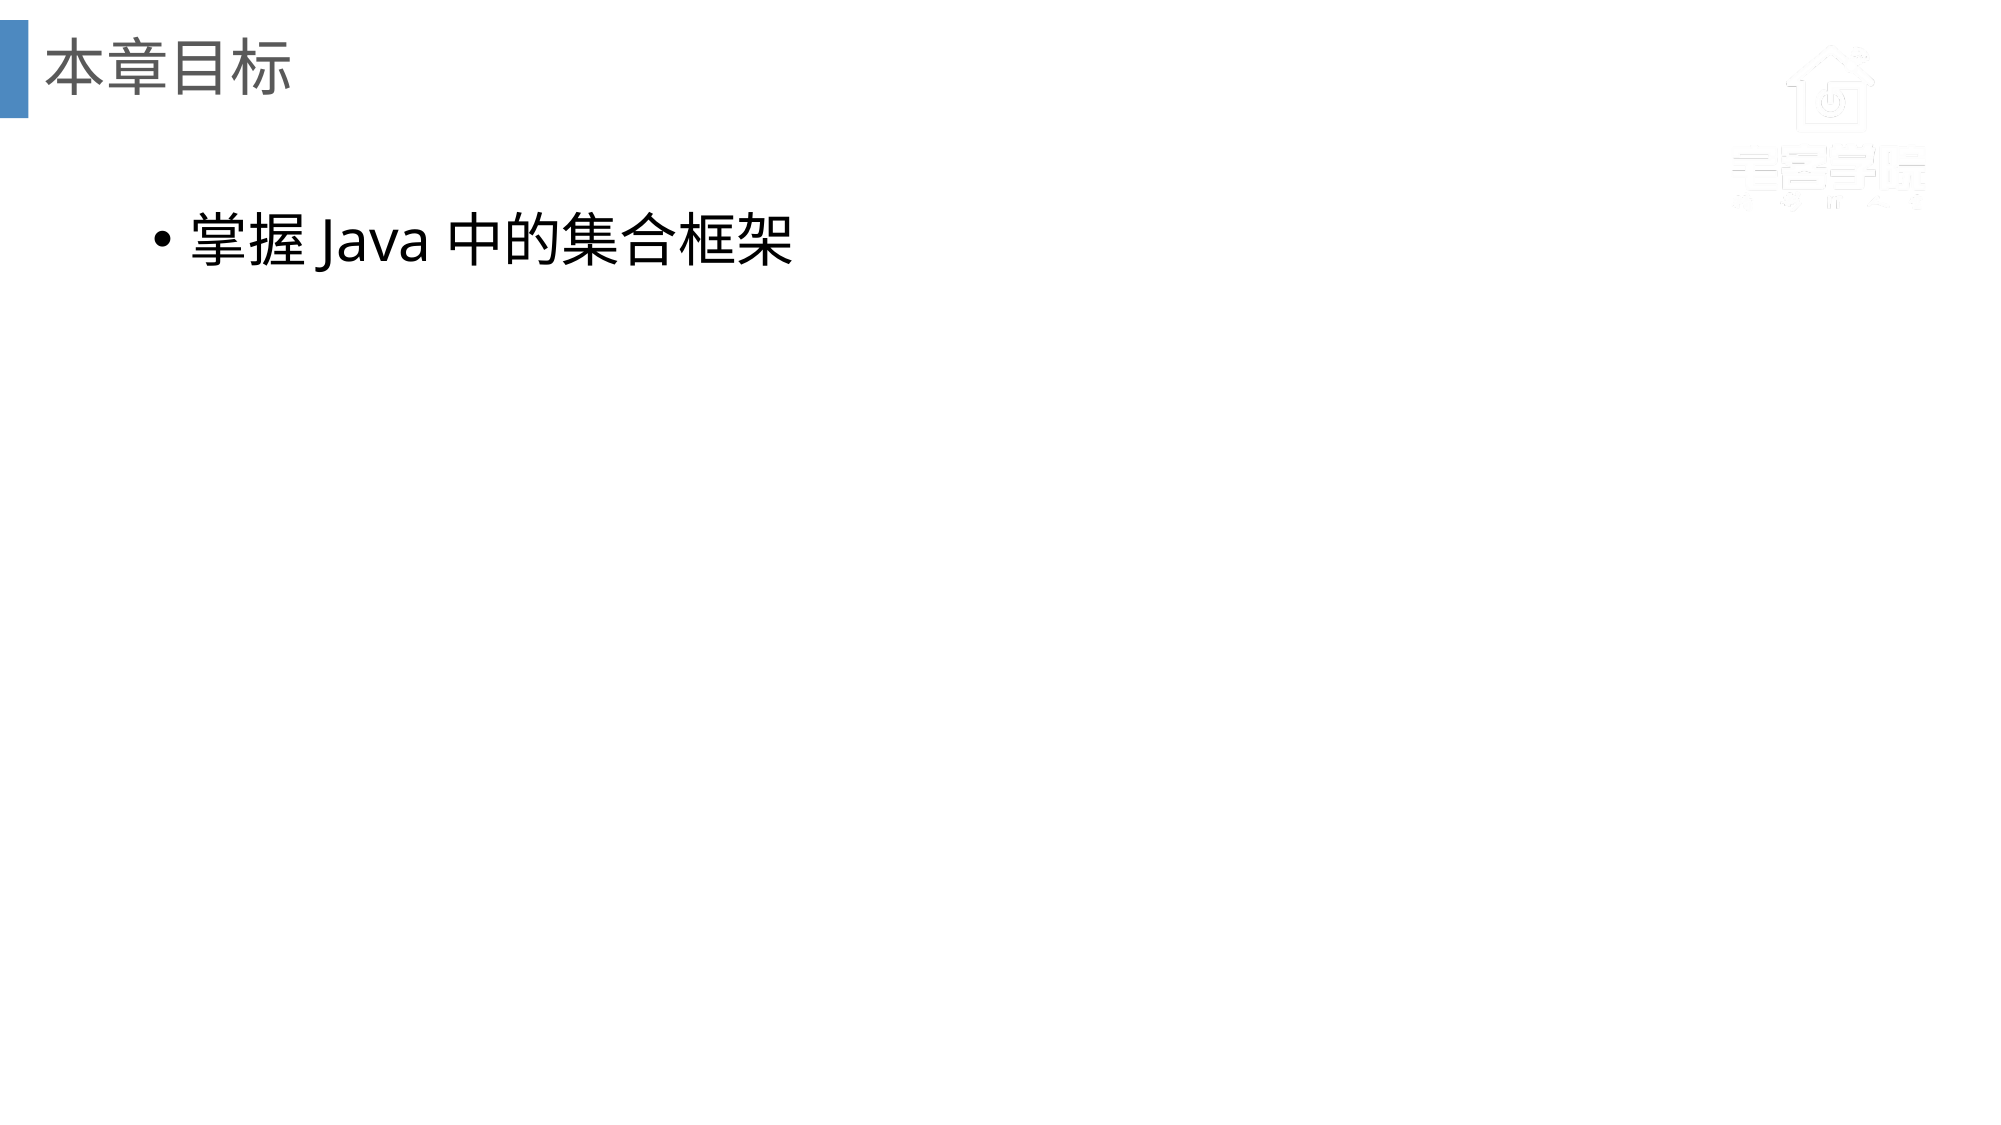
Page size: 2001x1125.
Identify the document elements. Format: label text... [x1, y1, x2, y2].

picture [1728, 26, 1930, 230]
list 掌握Java中的集合框架 [137, 161, 1863, 1032]
title 本章目标 [28, 0, 1927, 140]
